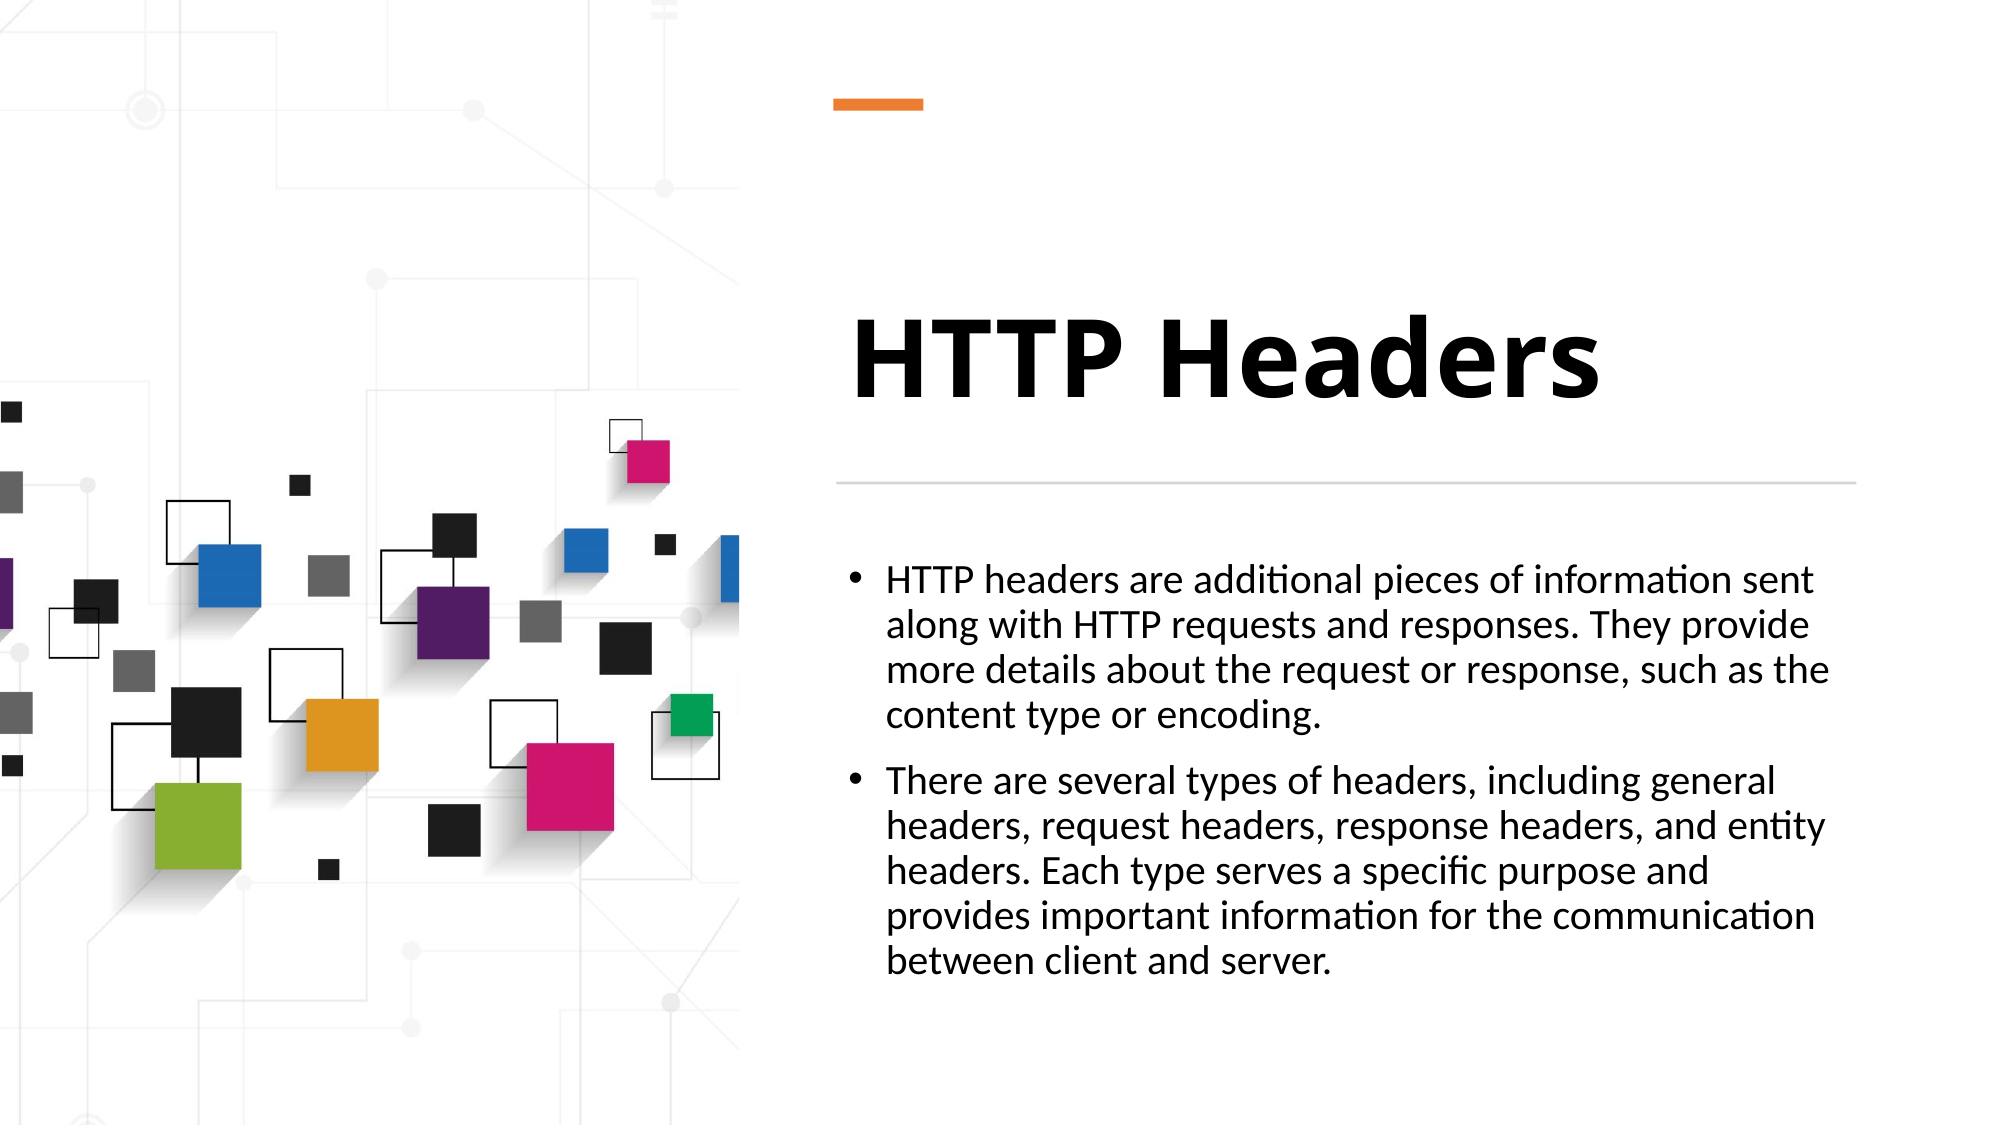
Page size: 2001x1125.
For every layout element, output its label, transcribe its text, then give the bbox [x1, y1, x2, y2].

text_box [835, 481, 1857, 486]
text_box [740, 0, 2000, 1125]
text_box [832, 98, 924, 112]
picture [0, 0, 740, 1125]
list HTTP headers are additional pieces of information sent along with HTTP requests and responses. They provide more details about the request or response, such as the content type or encoding. There are several types of headers, including general headers, request headers, response headers, and entity headers. Each type serves a specific purpose and provides important information for the communication between client and server. [833, 549, 1863, 1014]
title HTTP Headers [833, 176, 1863, 429]
